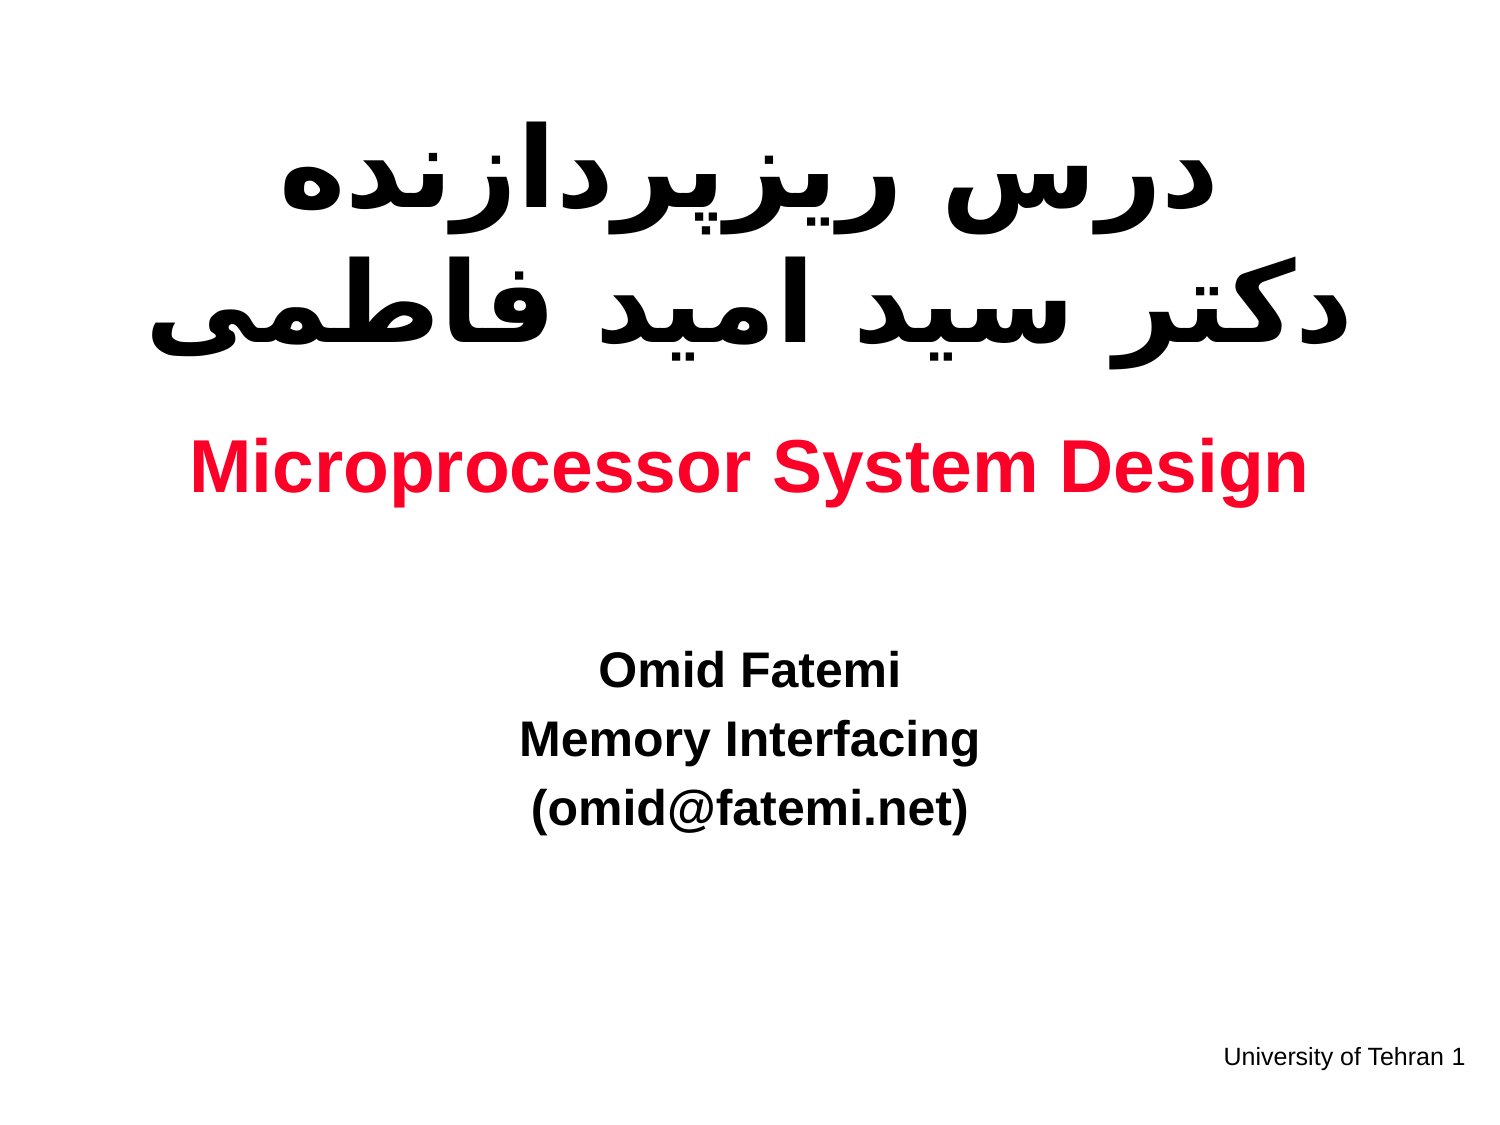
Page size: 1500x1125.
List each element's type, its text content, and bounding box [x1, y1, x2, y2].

text_box درس ریزپردازنده دکتر سید امید فاطمی [130, 87, 1370, 373]
subtitle Omid Fatemi Memory Interfacing (omid@fatemi.net) [225, 637, 1275, 925]
title Microprocessor System Design [112, 375, 1388, 563]
